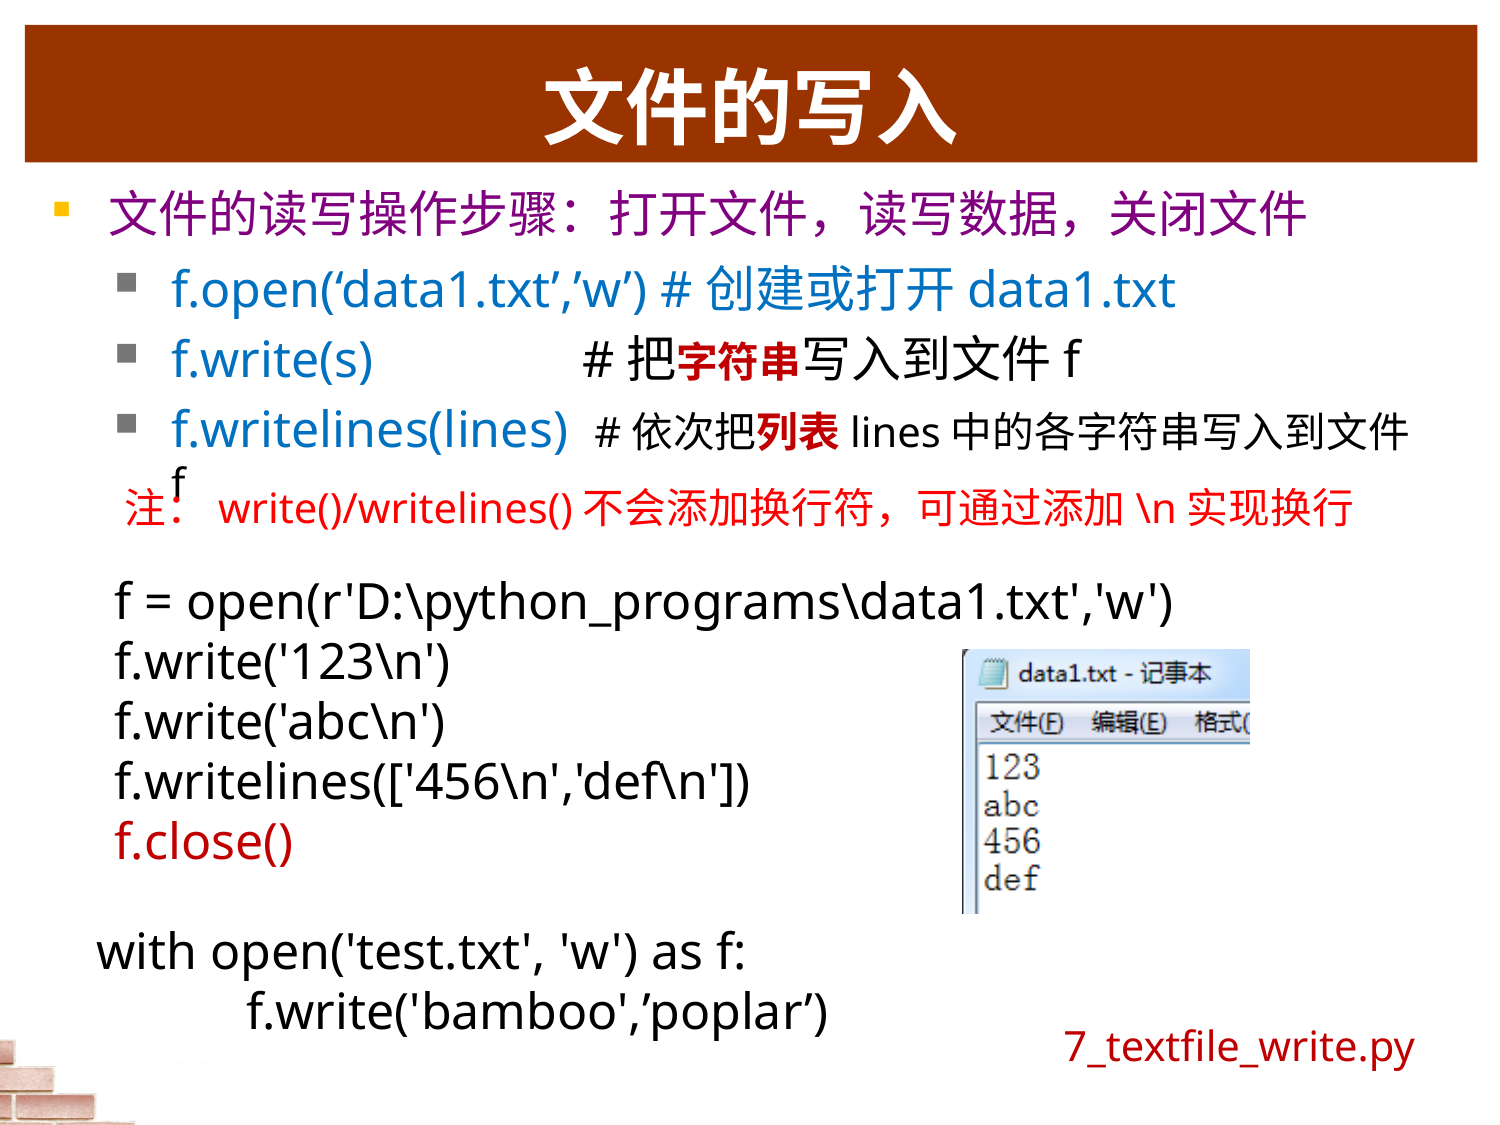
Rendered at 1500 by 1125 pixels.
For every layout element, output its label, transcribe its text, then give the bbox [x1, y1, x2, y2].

text_box 注：write()/writelines()不会添加换行符，可通过添加\n实现换行 [109, 474, 1369, 540]
text_box with open('test.txt', 'w') as f: f.write('bamboo',’poplar’) [37, 912, 975, 1048]
text_box f = open(r'D:\python_programs\data1.txt','w') f.write('123\n') f.write('abc\n') f.writelines(['456\n','def\n']) f.close() [99, 562, 1292, 878]
text_box f.open(‘data1.txt’,’w’) #创建或打开data1.txt f.write(s) #把字符串写入到文件f f.writelines(lines) #依次把列表lines中的各字符串写入到文件f [99, 249, 1431, 515]
picture [962, 649, 1250, 914]
text_box 文件的读写操作步骤：打开文件，读写数据，关闭文件 [37, 174, 1388, 250]
text_box 文件的写入 [24, 24, 1478, 163]
text_box 7_textfile_write.py [1048, 1012, 1431, 1078]
picture [0, 992, 213, 1125]
